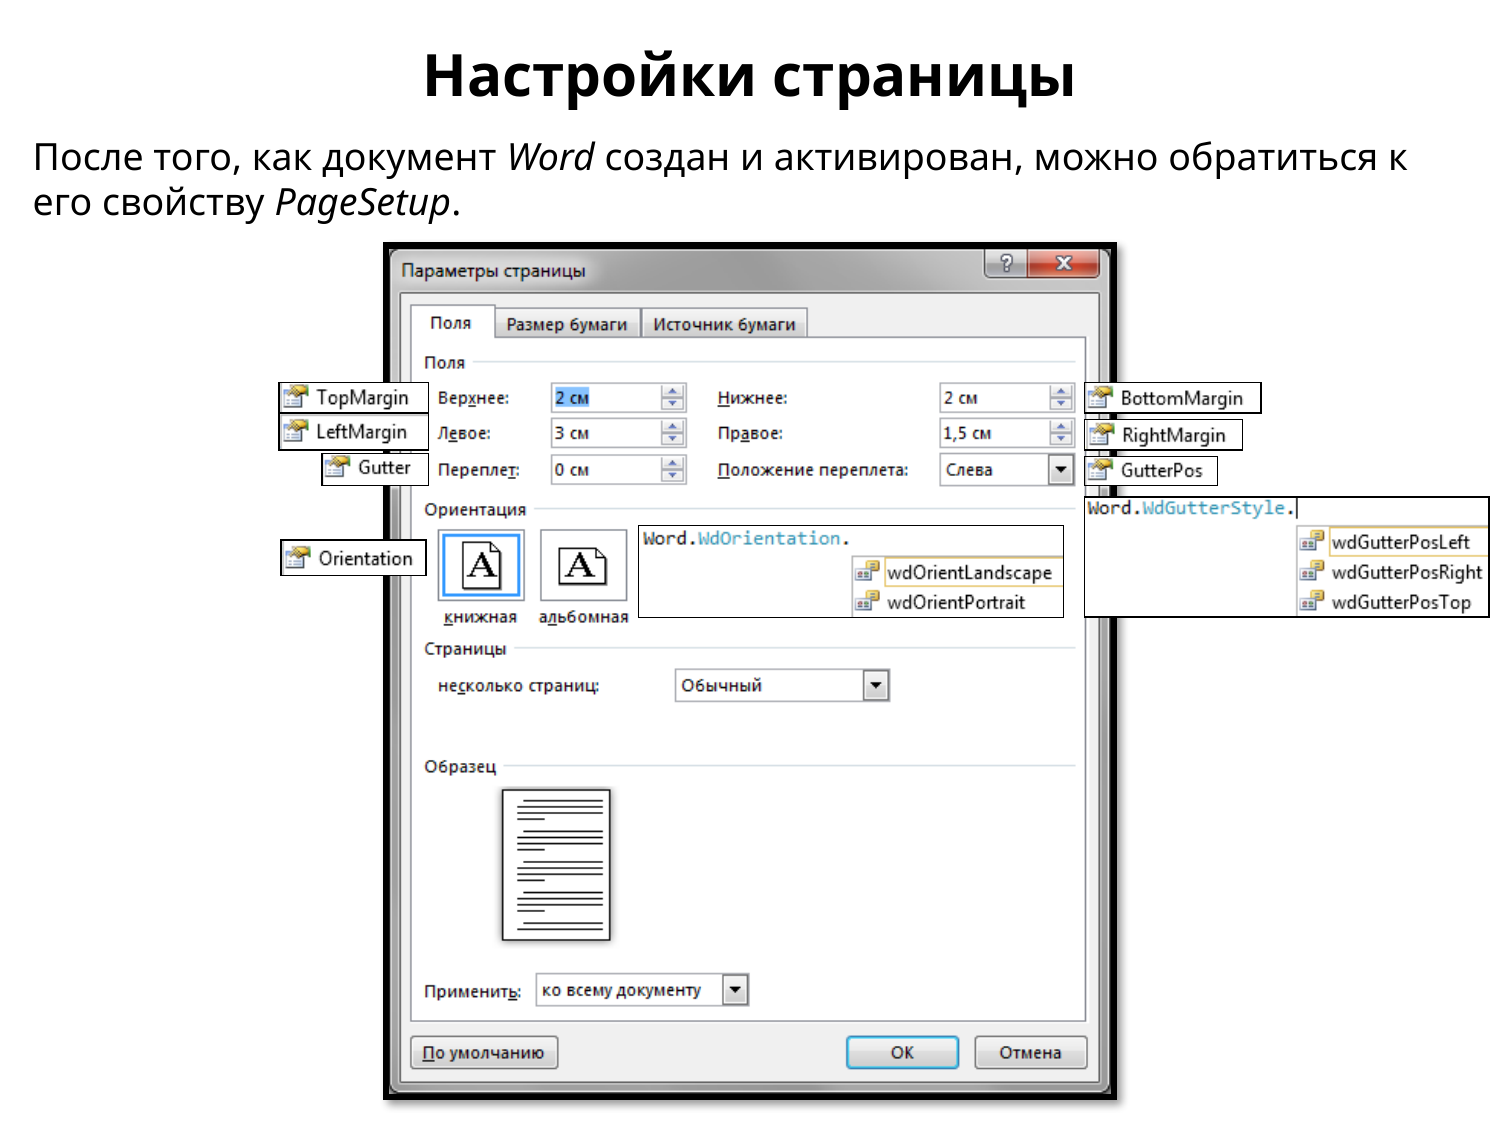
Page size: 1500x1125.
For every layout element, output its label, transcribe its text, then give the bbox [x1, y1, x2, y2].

text_box Настройки страницы [17, 30, 1483, 116]
picture [279, 248, 1489, 1095]
text_box После того, как документ Word создан и активирован, можно обратиться к его свойству PageSetup. [17, 125, 1459, 321]
